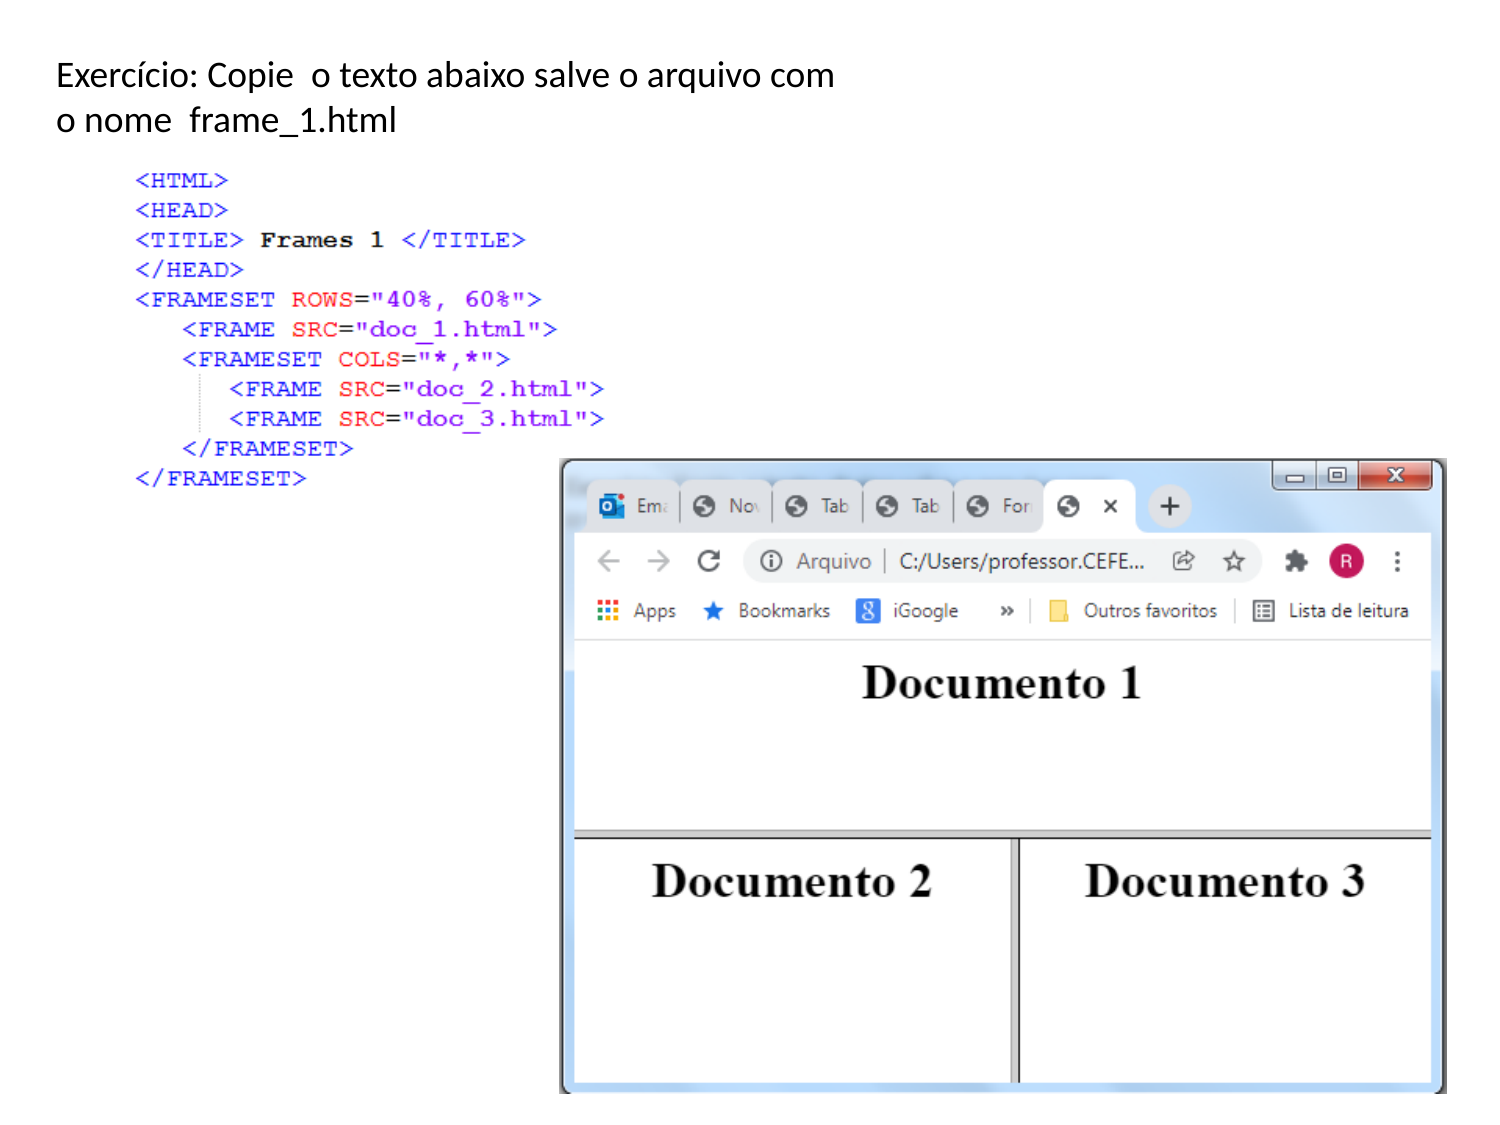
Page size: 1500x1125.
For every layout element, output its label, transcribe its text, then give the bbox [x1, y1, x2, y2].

text_box Exercício: Copie o texto abaixo salve o arquivo com o nome frame_1.html [41, 42, 869, 148]
picture [135, 172, 1448, 1095]
